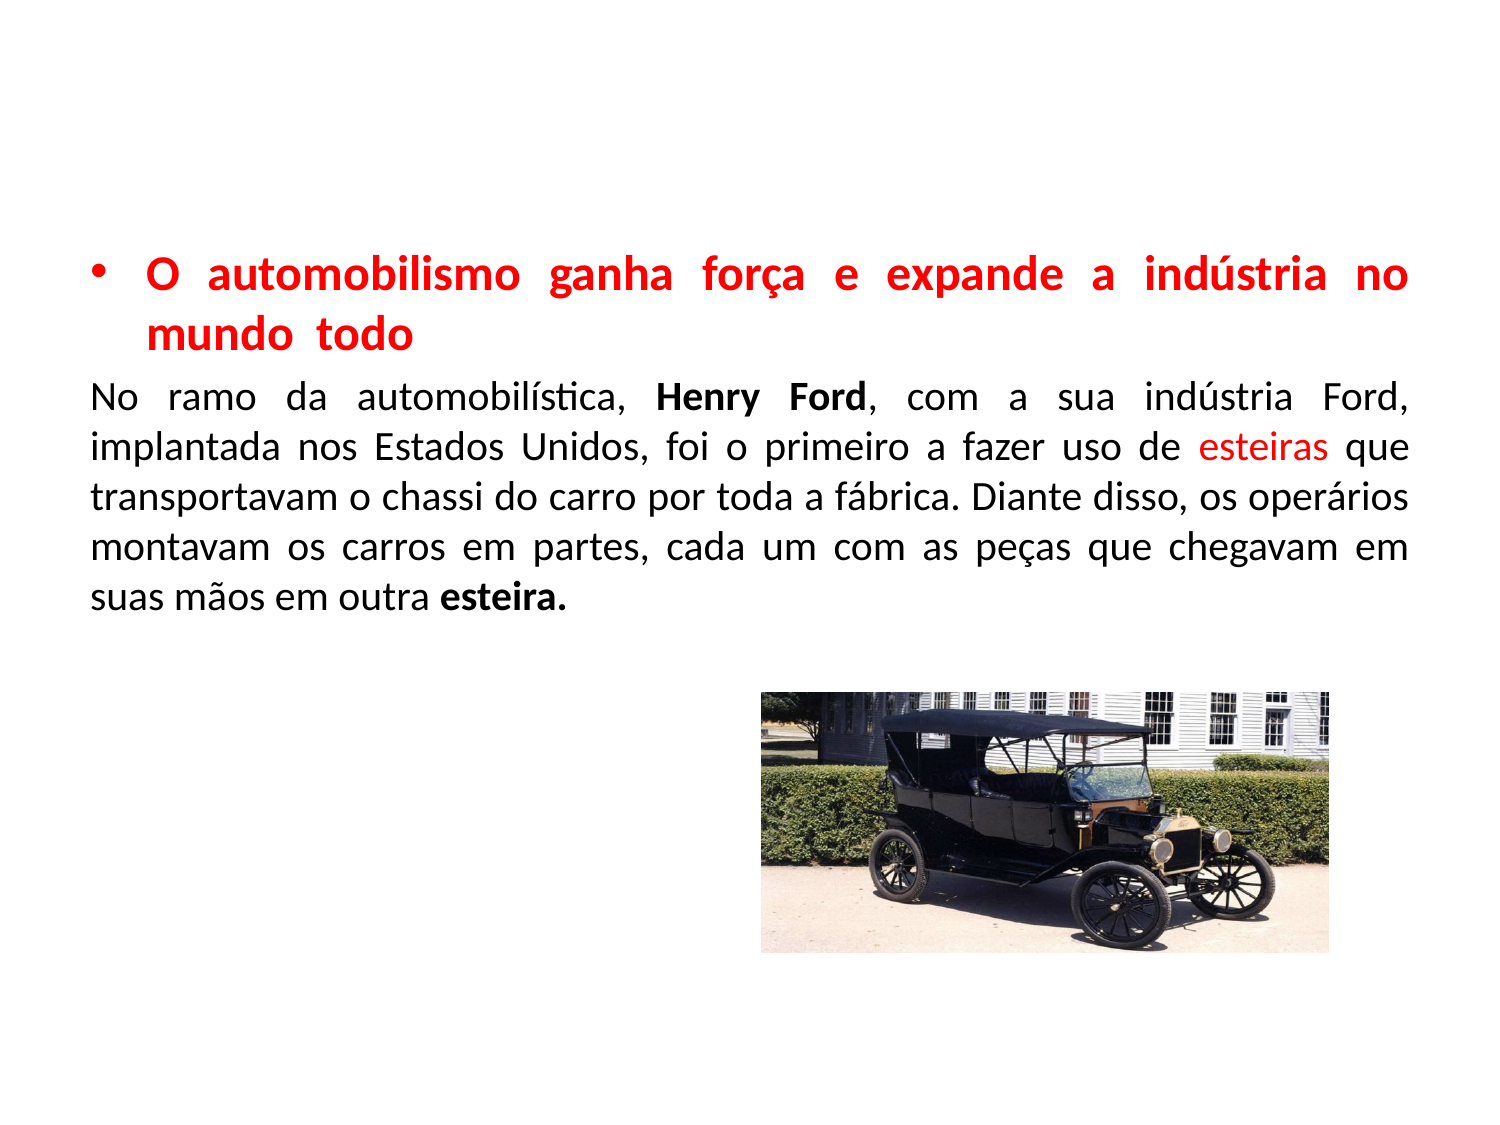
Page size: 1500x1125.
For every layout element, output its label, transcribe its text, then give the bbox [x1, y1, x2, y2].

list O automobilismo ganha força e expande a indústria no mundo todo No ramo da automobilística, Henry Ford, com a sua indústria Ford, implantada nos Estados Unidos, foi o primeiro a fazer uso de esteiras que transportavam o chassi do carro por toda a fábrica. Diante disso, os operários montavam os carros em partes, cada um com as peças que chegavam em suas mãos em outra esteira. [75, 172, 1425, 1005]
picture [761, 692, 1330, 953]
